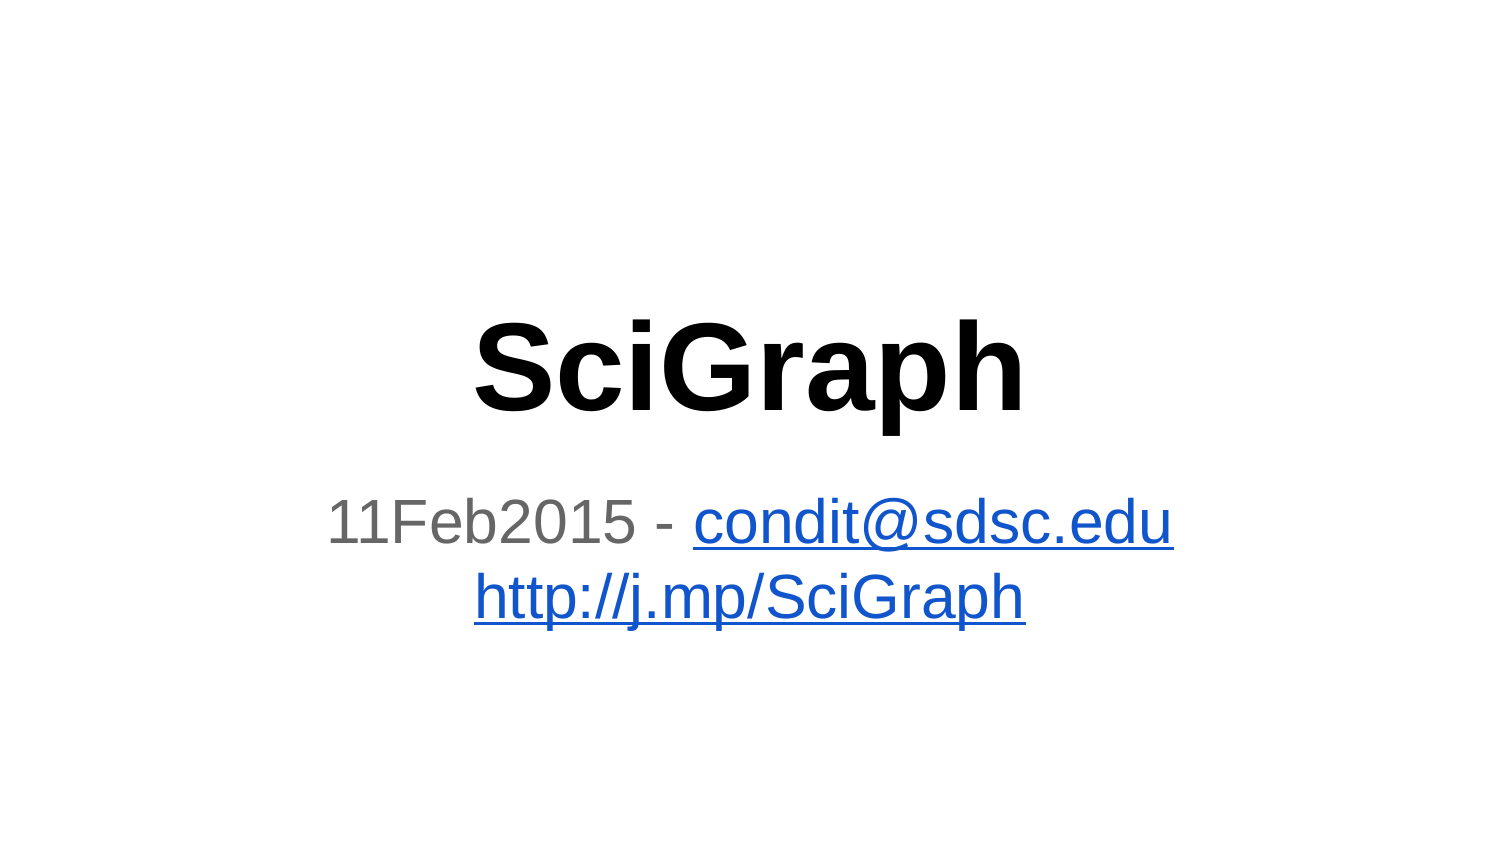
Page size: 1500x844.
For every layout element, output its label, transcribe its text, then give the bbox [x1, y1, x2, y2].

subtitle 11Feb2015 - condit@sdsc.edu http://j.mp/SciGraph [112, 465, 1388, 687]
title SciGraph [112, 259, 1388, 450]
